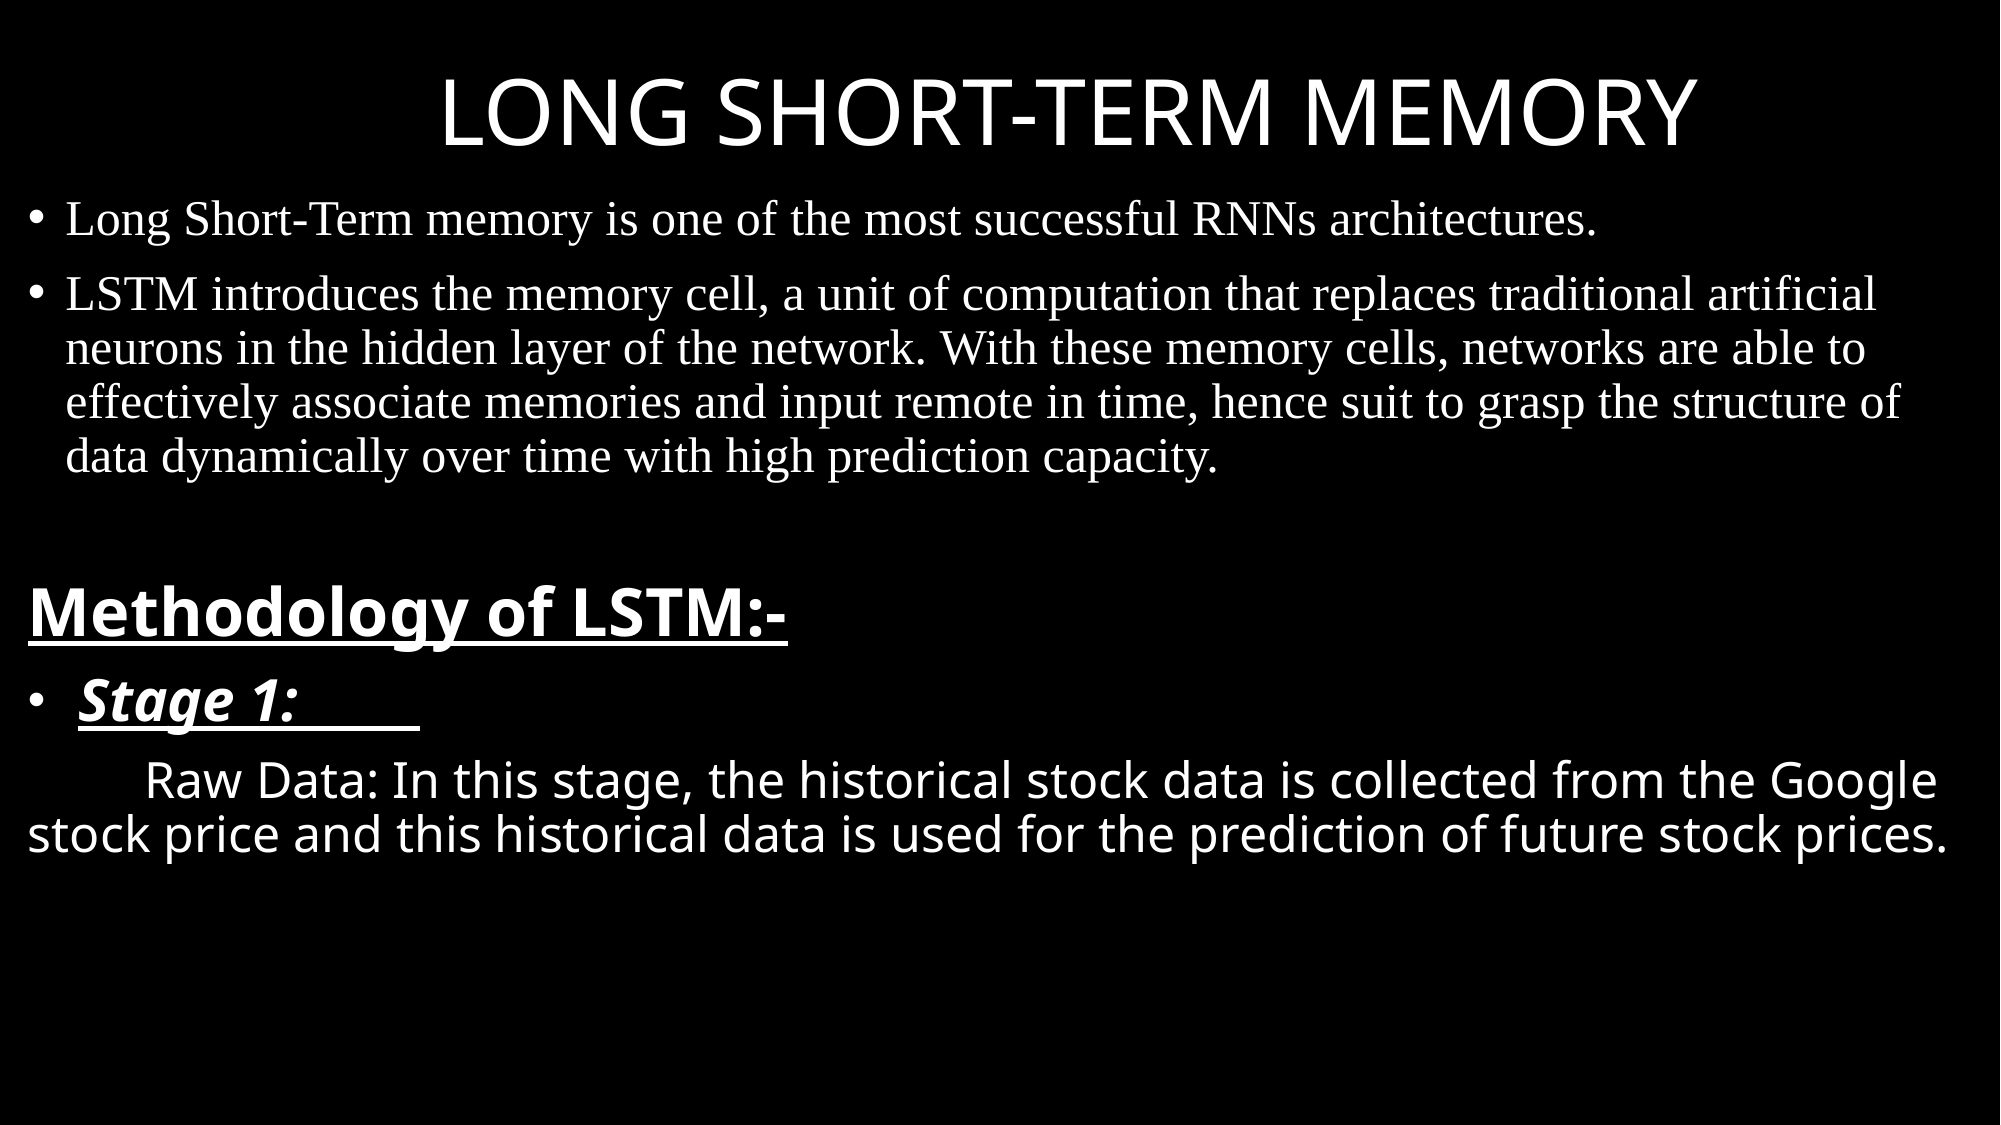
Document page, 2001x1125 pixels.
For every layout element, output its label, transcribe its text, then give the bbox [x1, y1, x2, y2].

list Long Short-Term memory is one of the most successful RNNs architectures. LSTM introduces the memory cell, a unit of computation that replaces traditional artificial neurons in the hidden layer of the network. With these memory cells, networks are able to effectively associate memories and input remote in time, hence suit to grasp the structure of data dynamically over time with high prediction capacity. Methodology of LSTM:- Stage 1: Raw Data: In this stage, the historical stock data is collected from the Google stock price and this historical data is used for the prediction of future stock prices. [12, 184, 1989, 1068]
title LONG SHORT-TERM MEMORY [137, 7, 1863, 184]
